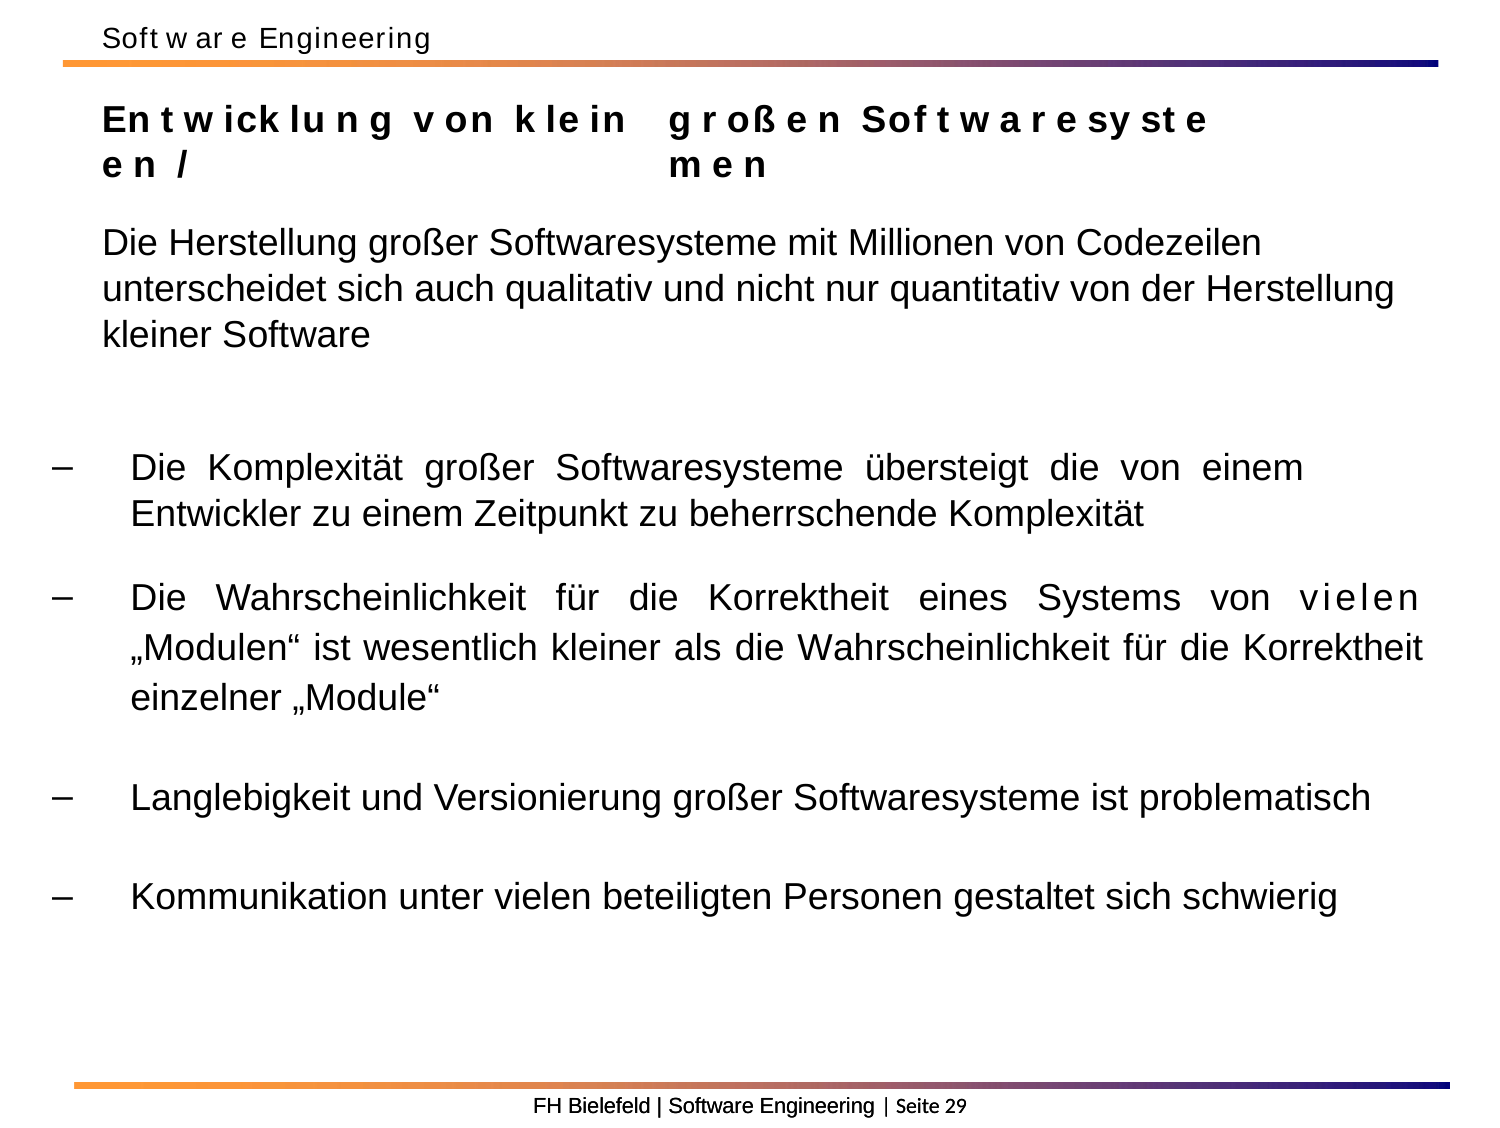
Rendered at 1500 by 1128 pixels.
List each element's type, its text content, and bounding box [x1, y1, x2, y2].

text_box En t w ick lu n g v on k le in e n / [99, 94, 643, 185]
text_box Die Komplexität großer Softwaresysteme übersteigt die von einem Entwickler zu einem Zeitpunkt zu beherrschende Komplexität Die Wahrscheinlichkeit für die Korrektheit eines Systems von vielen „Modulen“ ist wesentlich kleiner als die Wahrscheinlichkeit für die Korrektheit einzelner „Module“ Langlebigkeit und Versionierung großer Softwaresysteme ist problematisch Kommunikation unter vielen beteiligten Personen gestaltet sich schwierig [49, 442, 1425, 918]
text_box g r oß e n Sof t w a r e sy st e m e n [666, 94, 1222, 185]
picture [74, 1082, 1450, 1089]
picture [62, 60, 1439, 67]
text_box Soft w ar e Engineering [99, 19, 609, 55]
text_box Die Herstellung großer Softwaresysteme mit Millionen von Codezeilen unterscheidet sich auch qualitativ und nicht nur quantitativ von der Herstellung kleiner Software [99, 217, 1475, 355]
